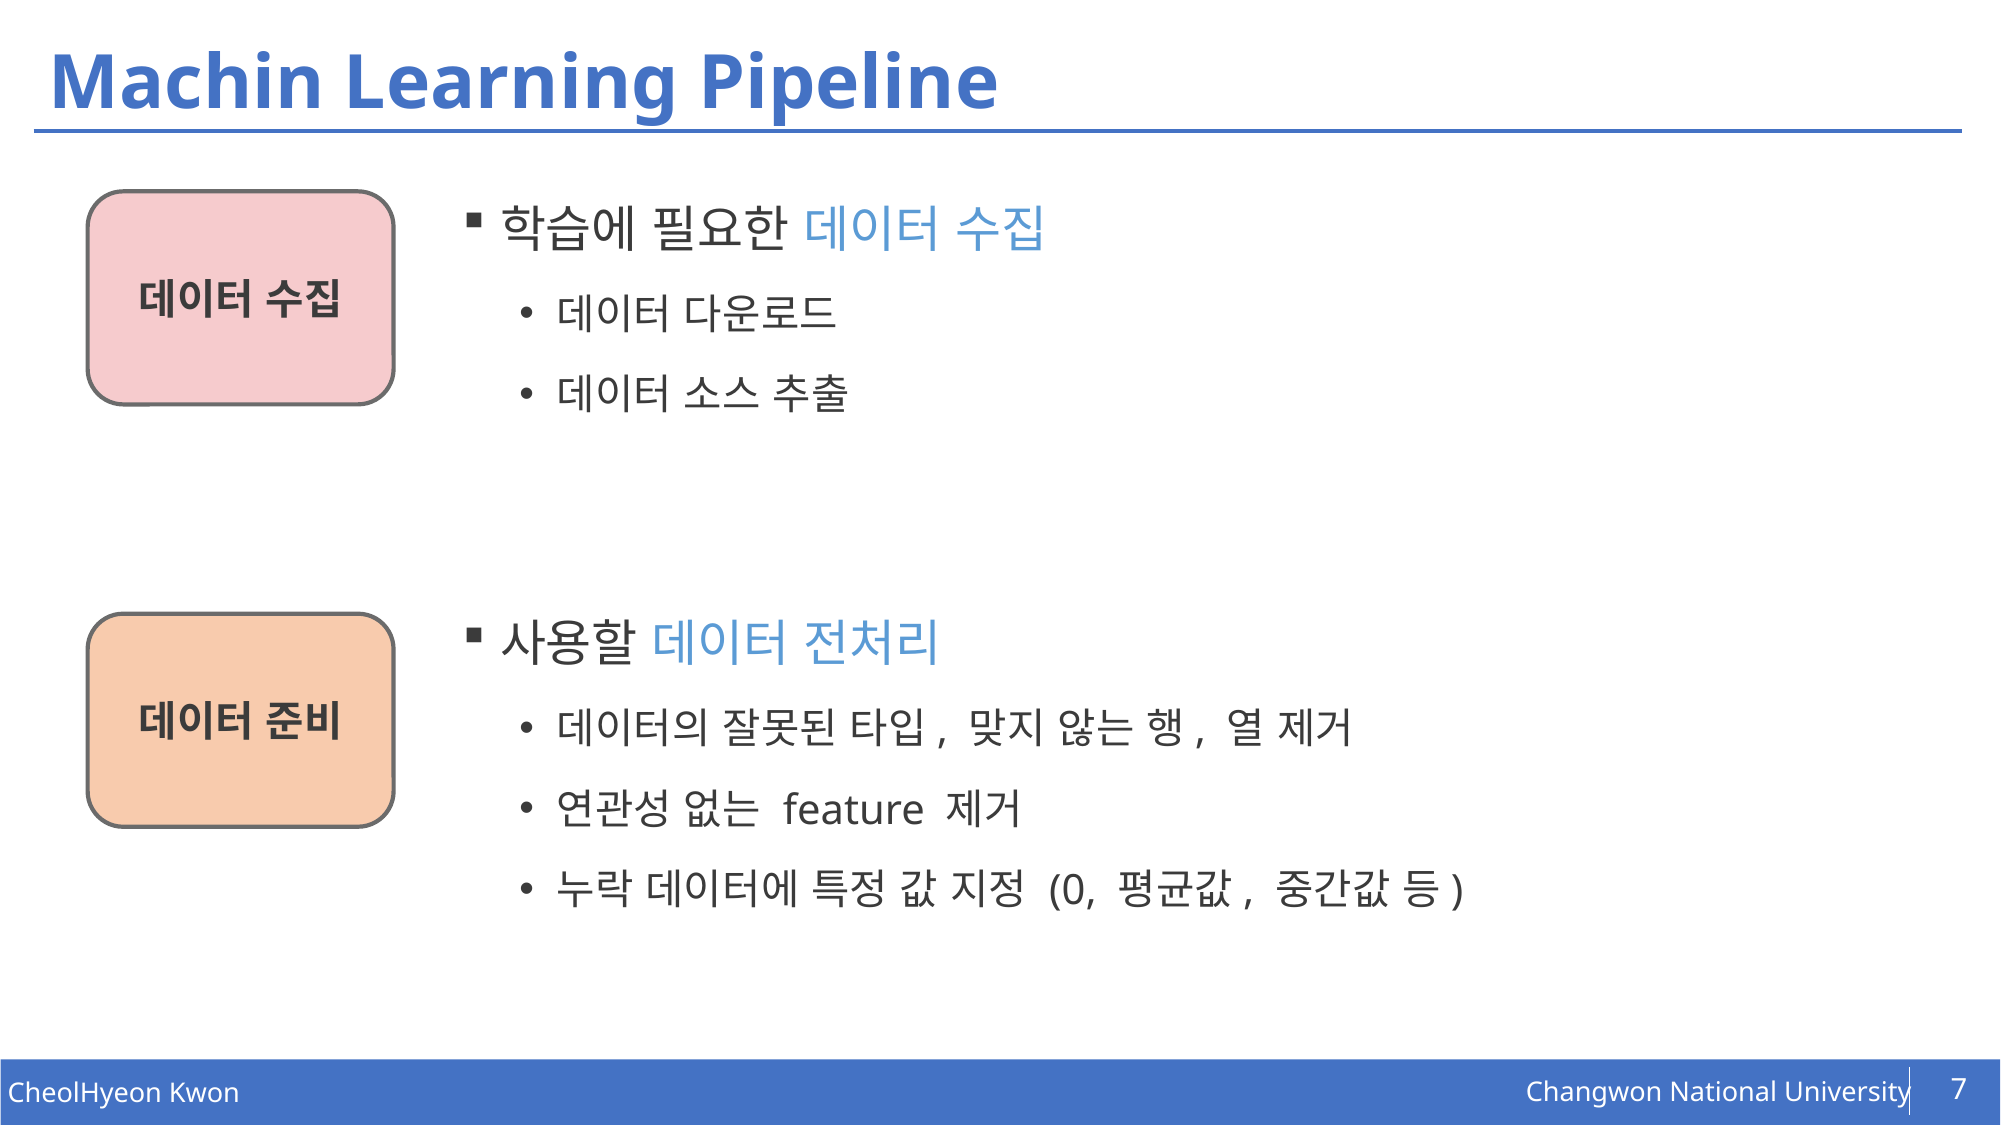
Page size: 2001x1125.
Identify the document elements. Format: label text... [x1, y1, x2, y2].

list 학습에 필요한 데이터 수집 데이터 다운로드 데이터 소스 추출 사용할 데이터 전처리 데이터의 잘못된 타입, 맞지 않는 행, 열 제거 연관성 없는 feature 제거 누락 데이터에 특정 값 지정 (0, 평균값, 중간값 등) [447, 165, 1963, 1010]
text_box 데이터 수집 [86, 190, 395, 406]
title Machin Learning Pipeline [33, 27, 1963, 143]
text_box 데이터 준비 [86, 612, 395, 828]
slide_number 7 [1922, 1060, 1996, 1121]
